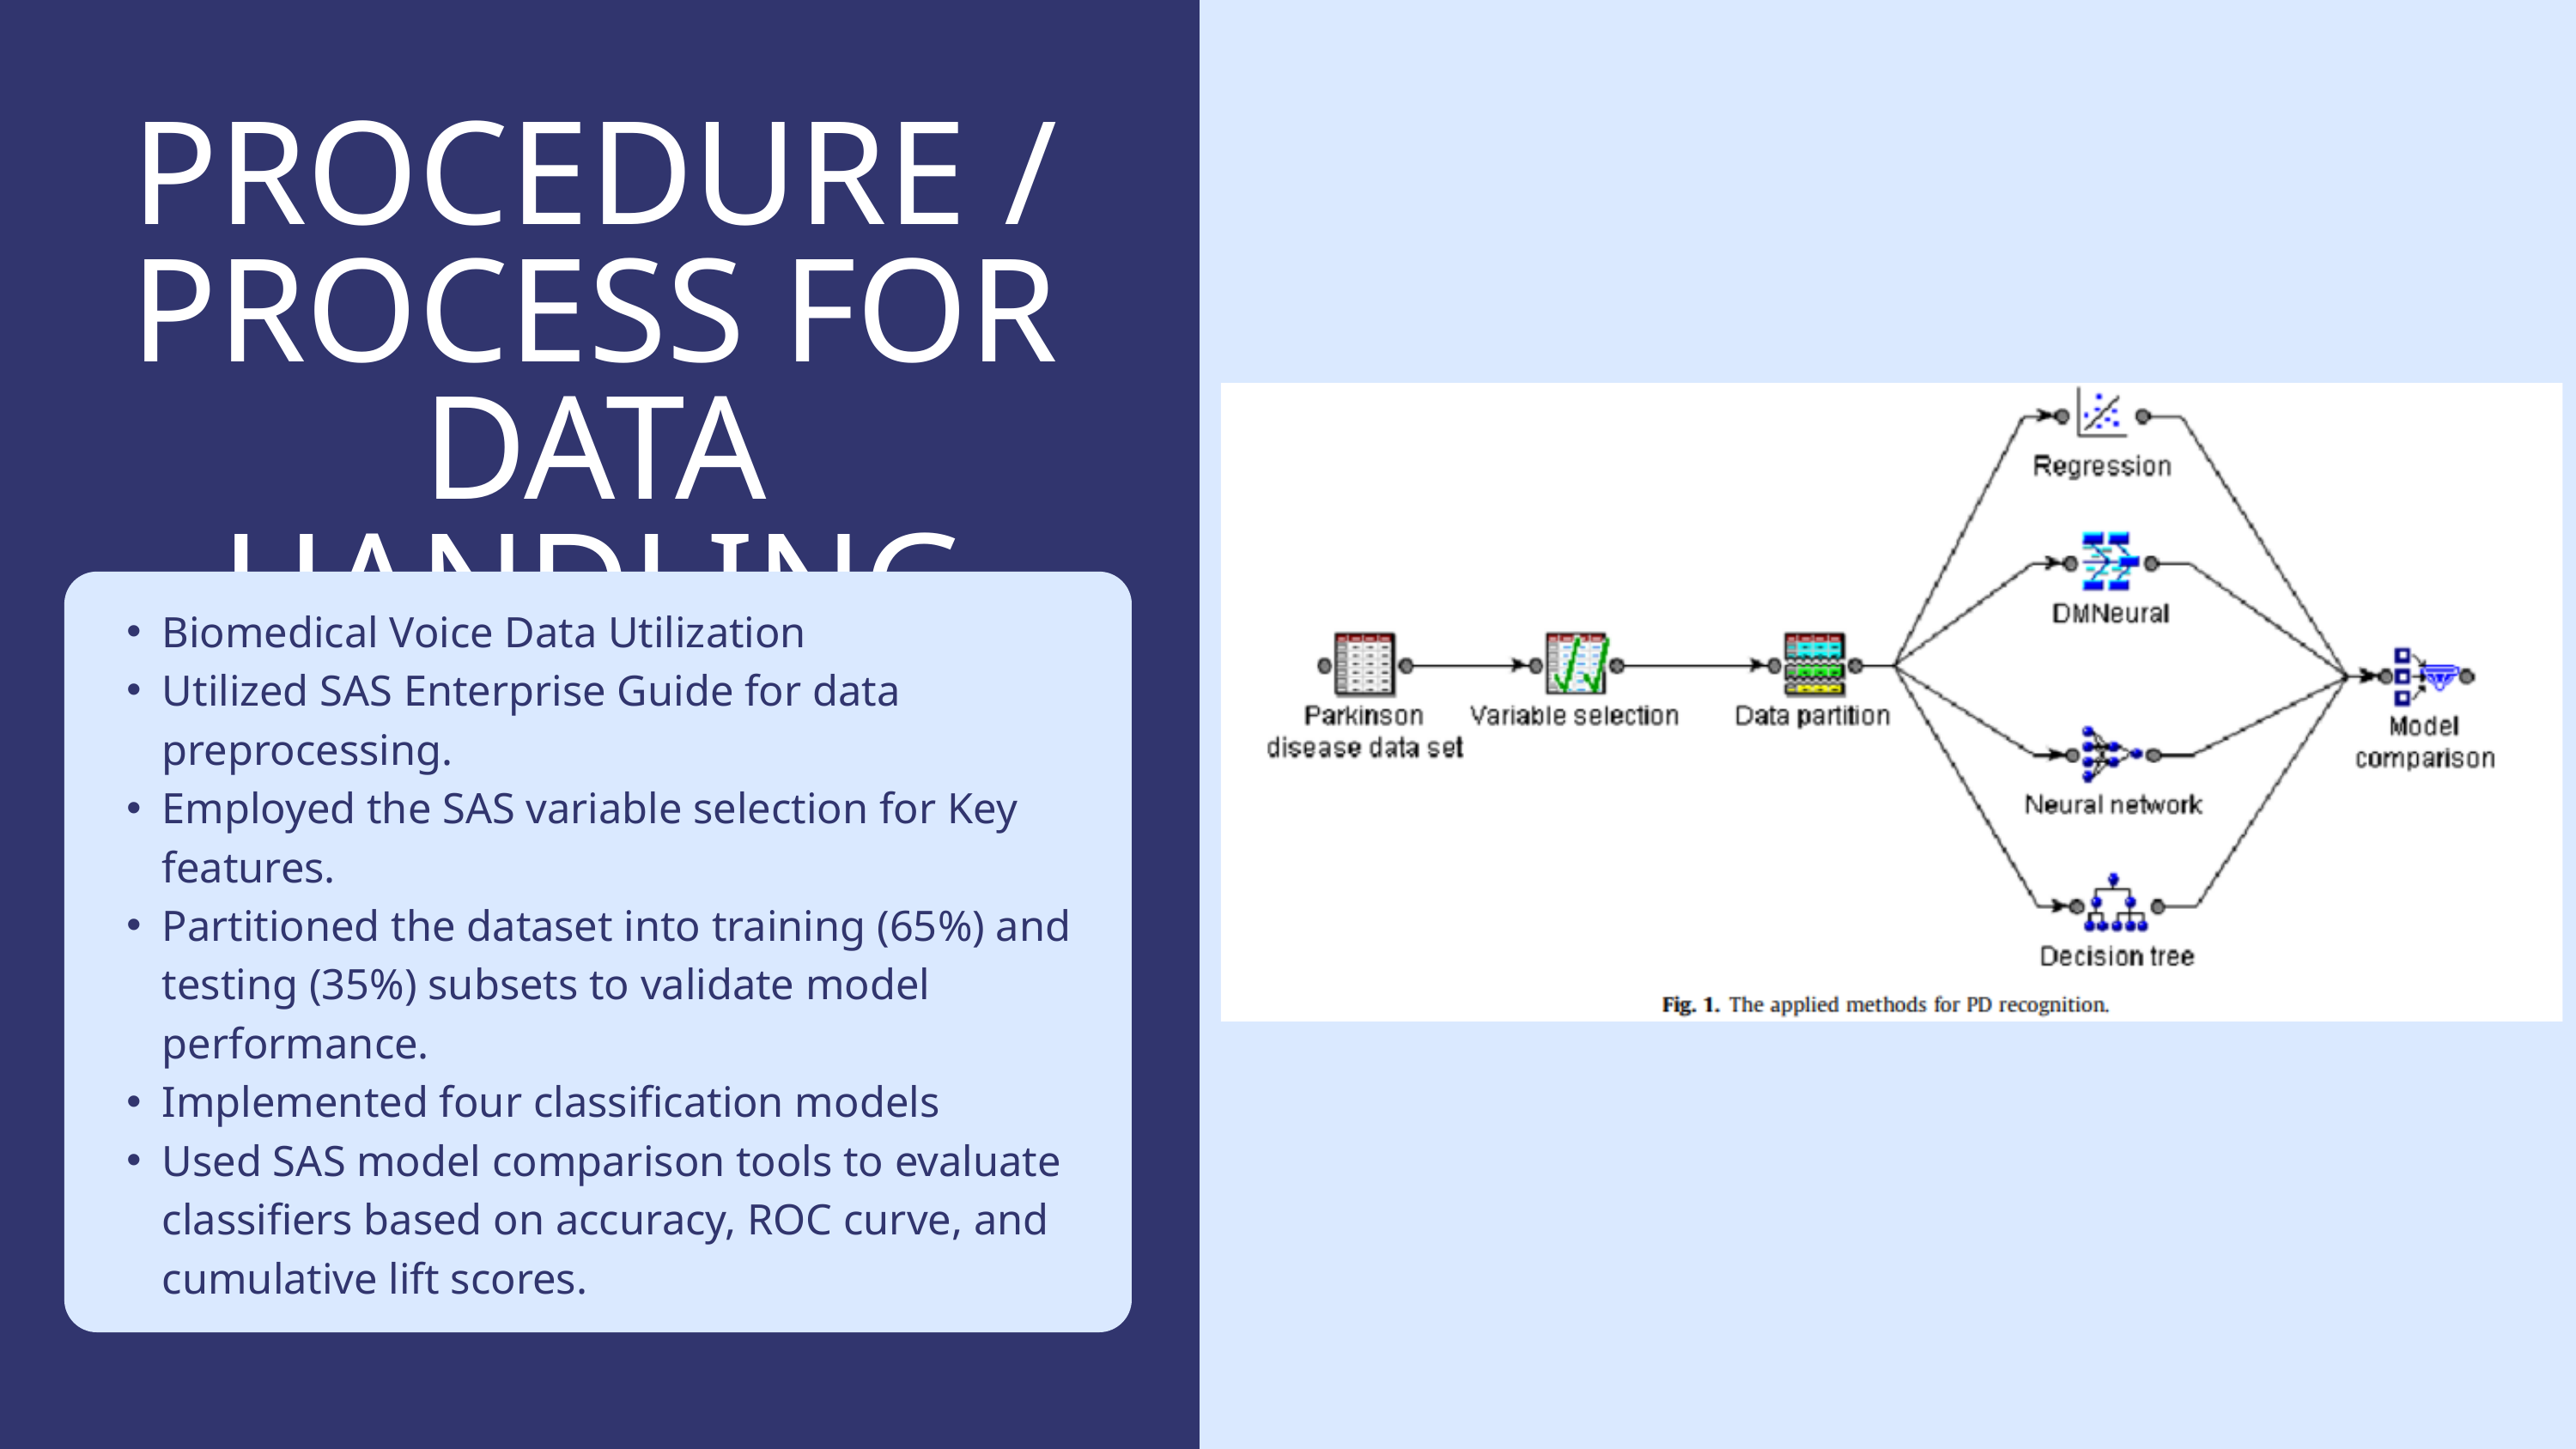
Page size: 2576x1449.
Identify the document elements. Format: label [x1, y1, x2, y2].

text_box [0, 0, 1200, 1449]
text_box [64, 571, 1133, 1333]
text_box [1220, 383, 2563, 1022]
